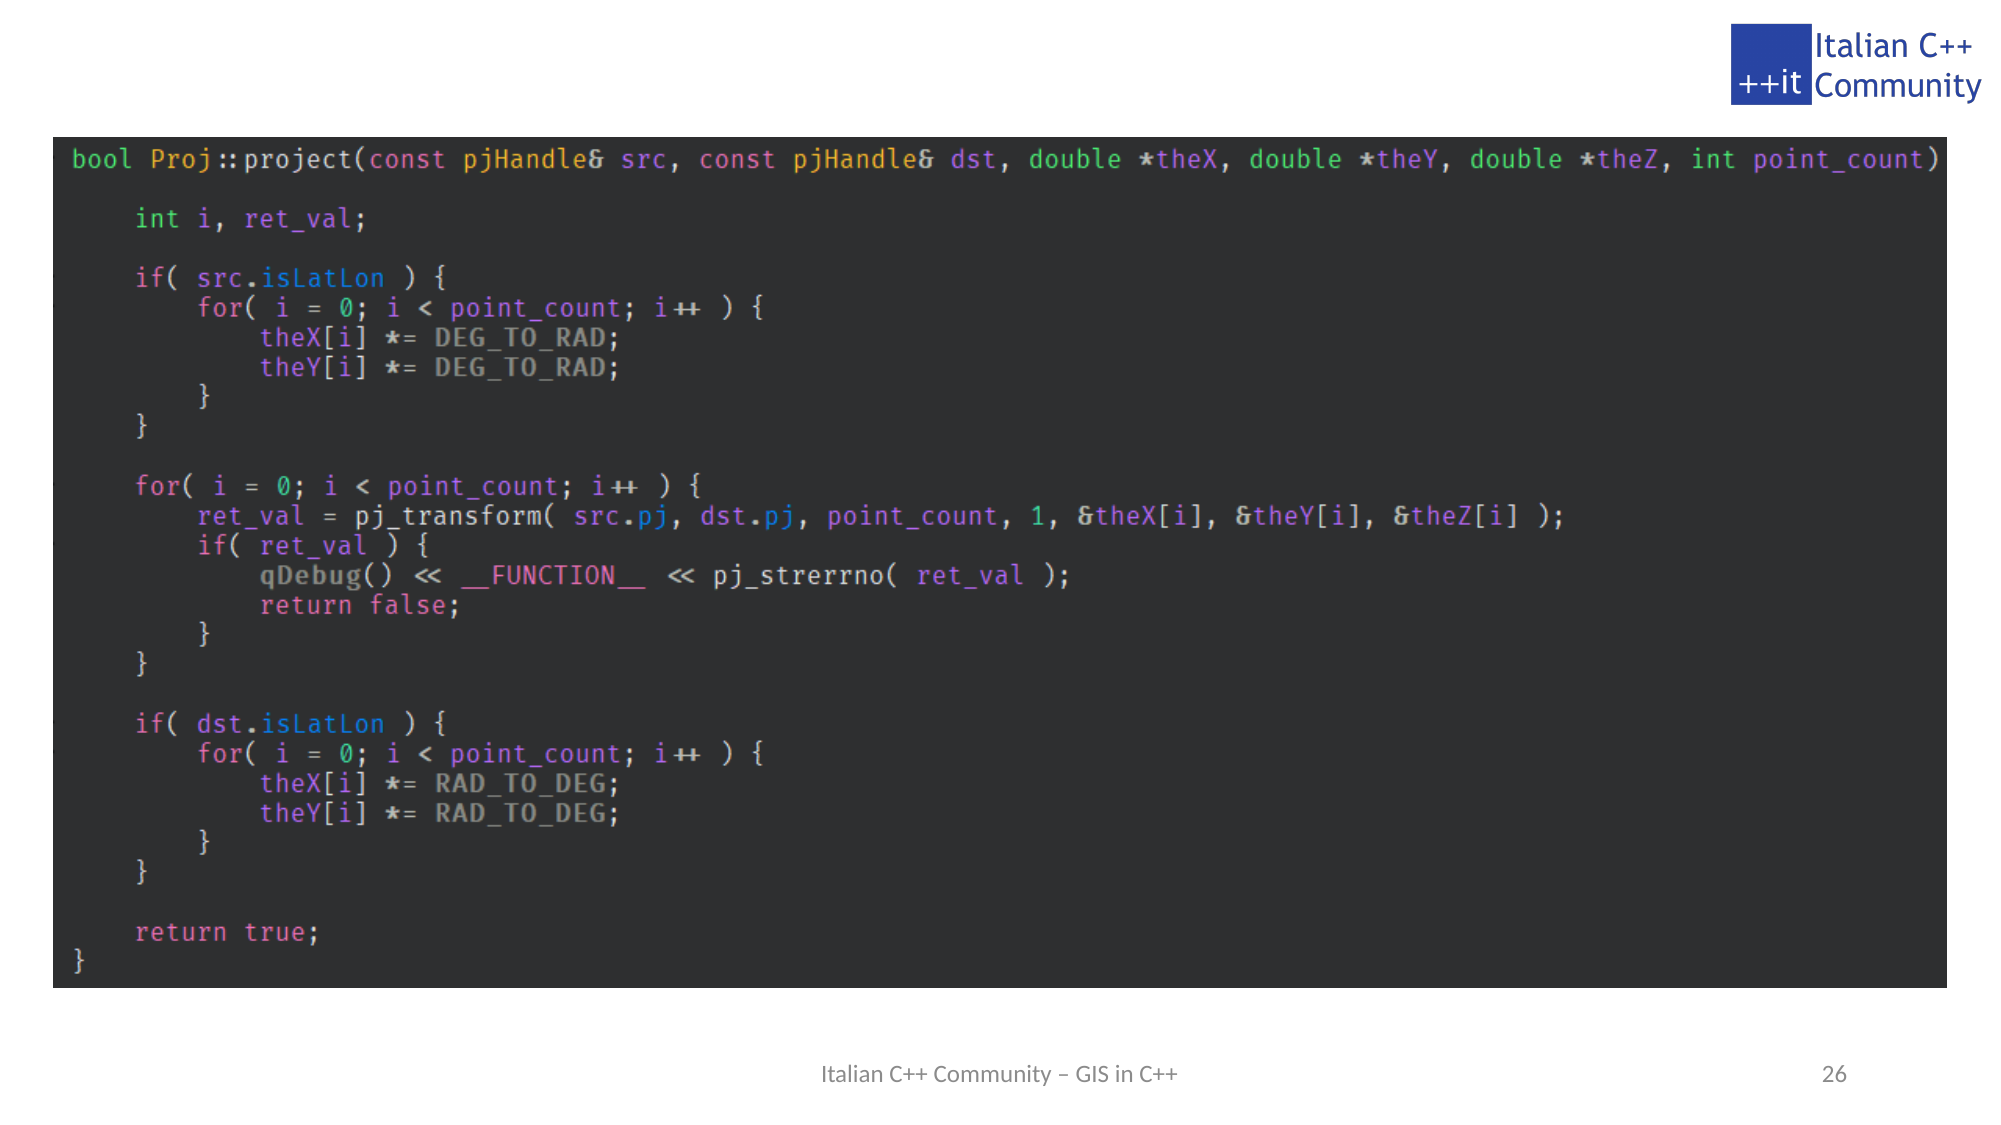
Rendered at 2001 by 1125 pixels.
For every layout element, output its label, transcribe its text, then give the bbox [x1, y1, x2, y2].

slide_number 26 [1412, 1042, 1863, 1103]
footer Italian C++ Community – GIS in C++ [662, 1042, 1338, 1103]
picture [53, 137, 1947, 988]
picture [1731, 23, 1983, 109]
